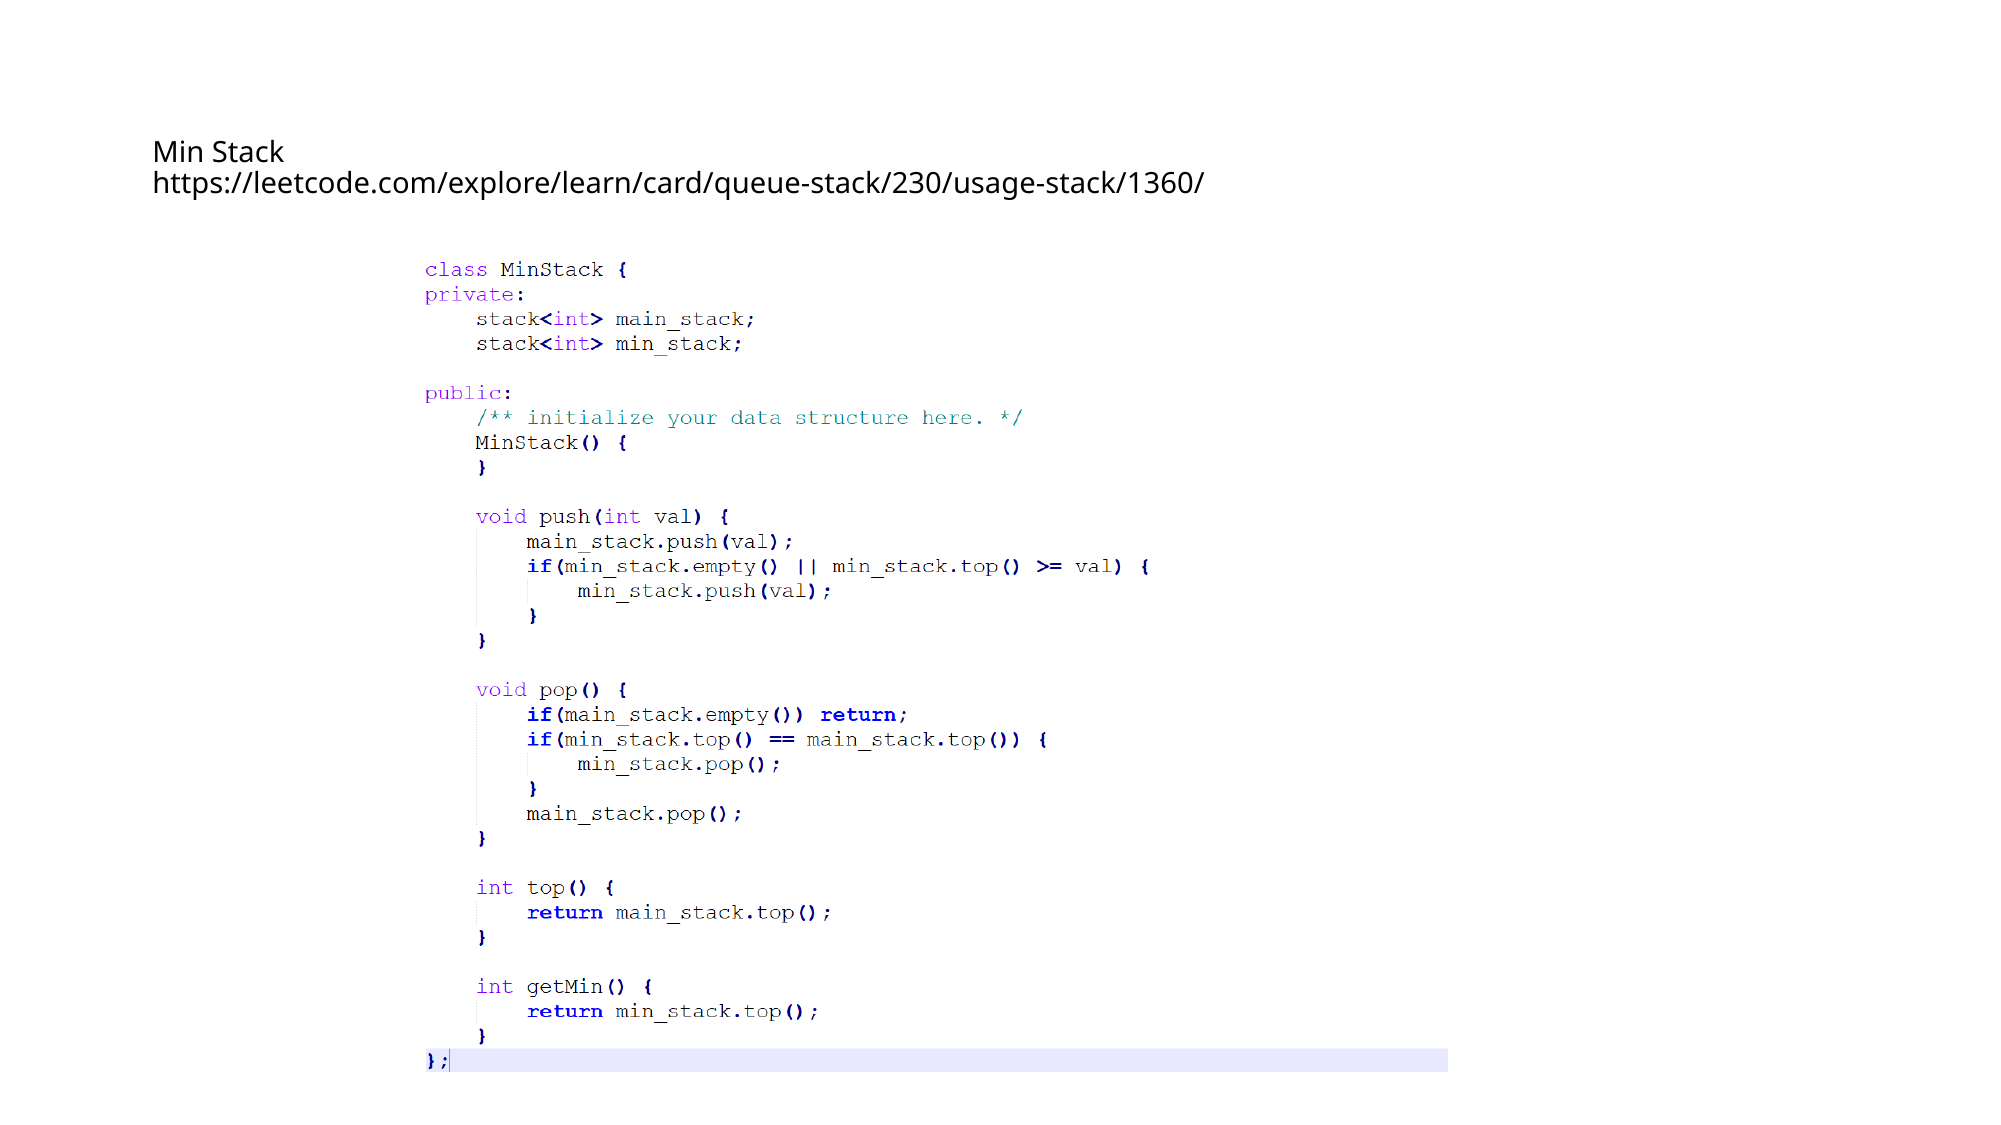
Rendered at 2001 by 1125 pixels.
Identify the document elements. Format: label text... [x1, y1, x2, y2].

title Min Stack https://leetcode.com/explore/learn/card/queue-stack/230/usage-stack/1360/ [137, 59, 1863, 278]
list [426, 257, 1449, 1072]
